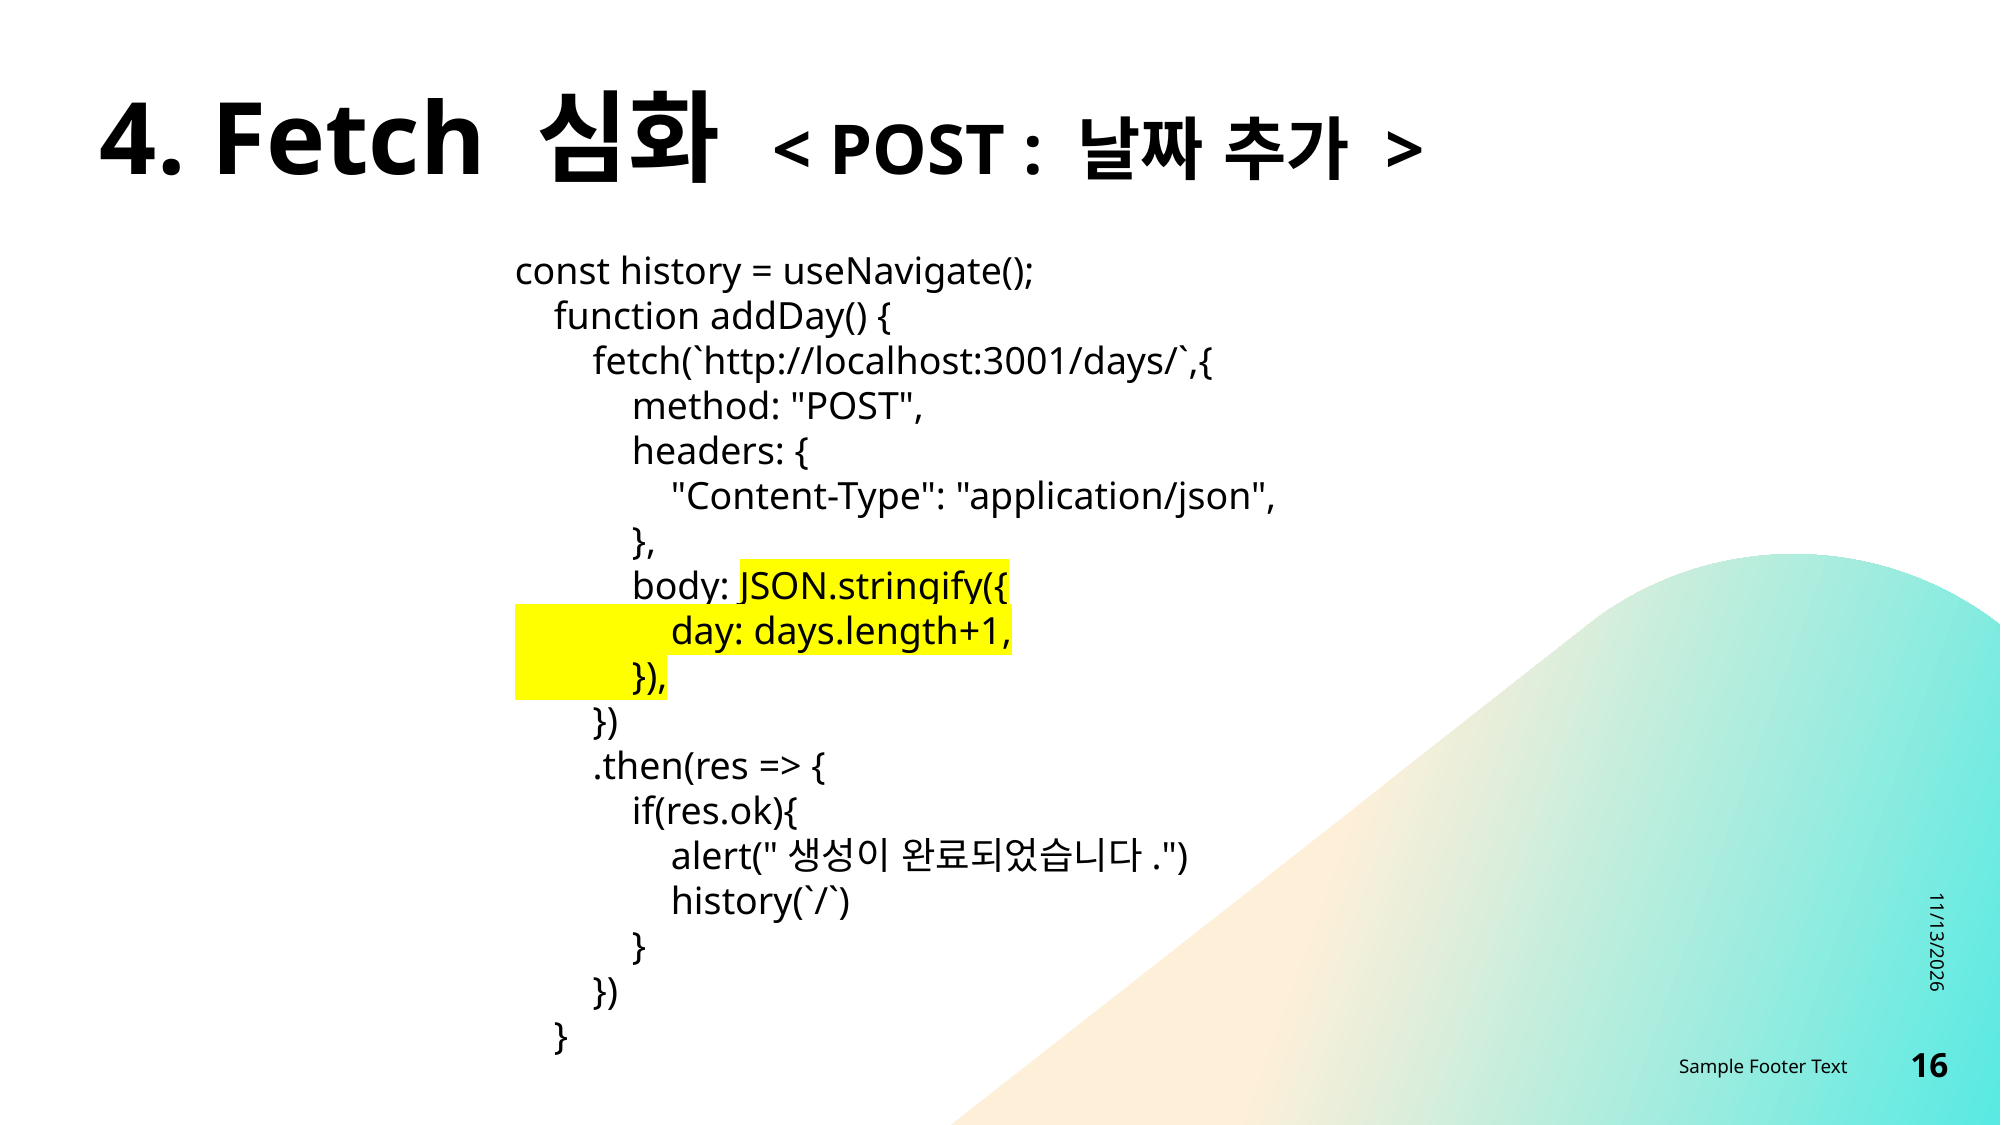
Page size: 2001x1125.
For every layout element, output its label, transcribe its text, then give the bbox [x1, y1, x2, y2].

slide_number 16 [1862, 1036, 1964, 1097]
title 4. Fetch 심화 < POST : 날짜 추가 > [85, 56, 1915, 202]
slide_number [1906, 571, 1967, 1008]
footer Sample Footer Text [1412, 1036, 1862, 1097]
text_box const history = useNavigate(); function addDay() { fetch(`http://localhost:3001/days/`,{ method: "POST", headers: { "Content-Type": "application/json", }, body: JSON.stringify({ day: days.length+1, }), }) .then(res => { if(res.ok){ alert("생성이 완료되었습니다.") history(`/`) } }) } [500, 239, 1500, 1064]
